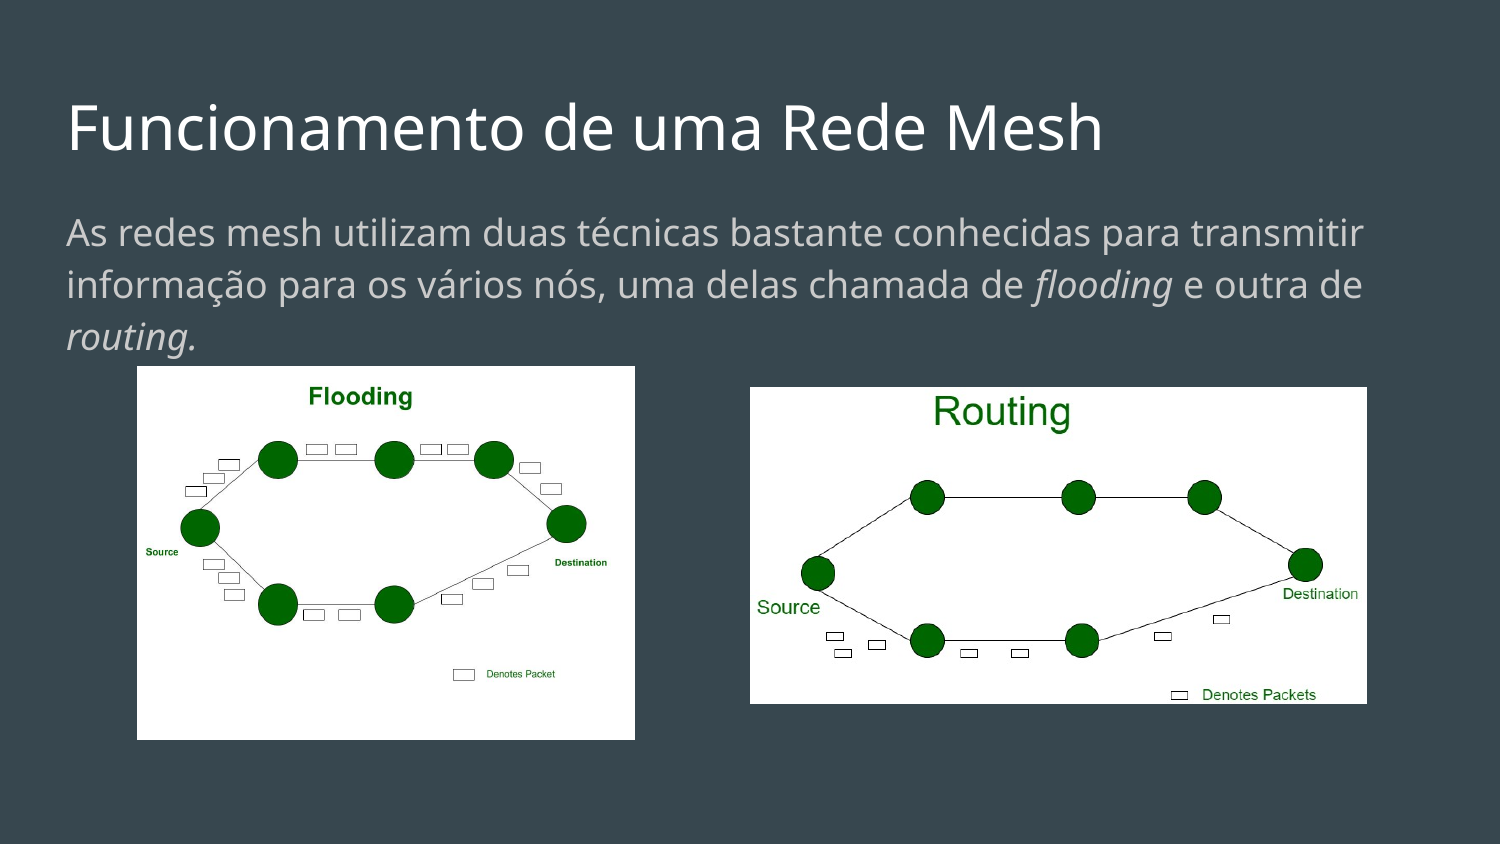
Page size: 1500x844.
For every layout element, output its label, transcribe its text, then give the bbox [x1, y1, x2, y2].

title Funcionamento de uma Rede Mesh [51, 72, 1449, 167]
picture [136, 366, 635, 741]
list As redes mesh utilizam duas técnicas bastante conhecidas para transmitir informação para os vários nós, uma delas chamada de flooding e outra de routing. [51, 187, 1449, 748]
picture [749, 387, 1367, 704]
